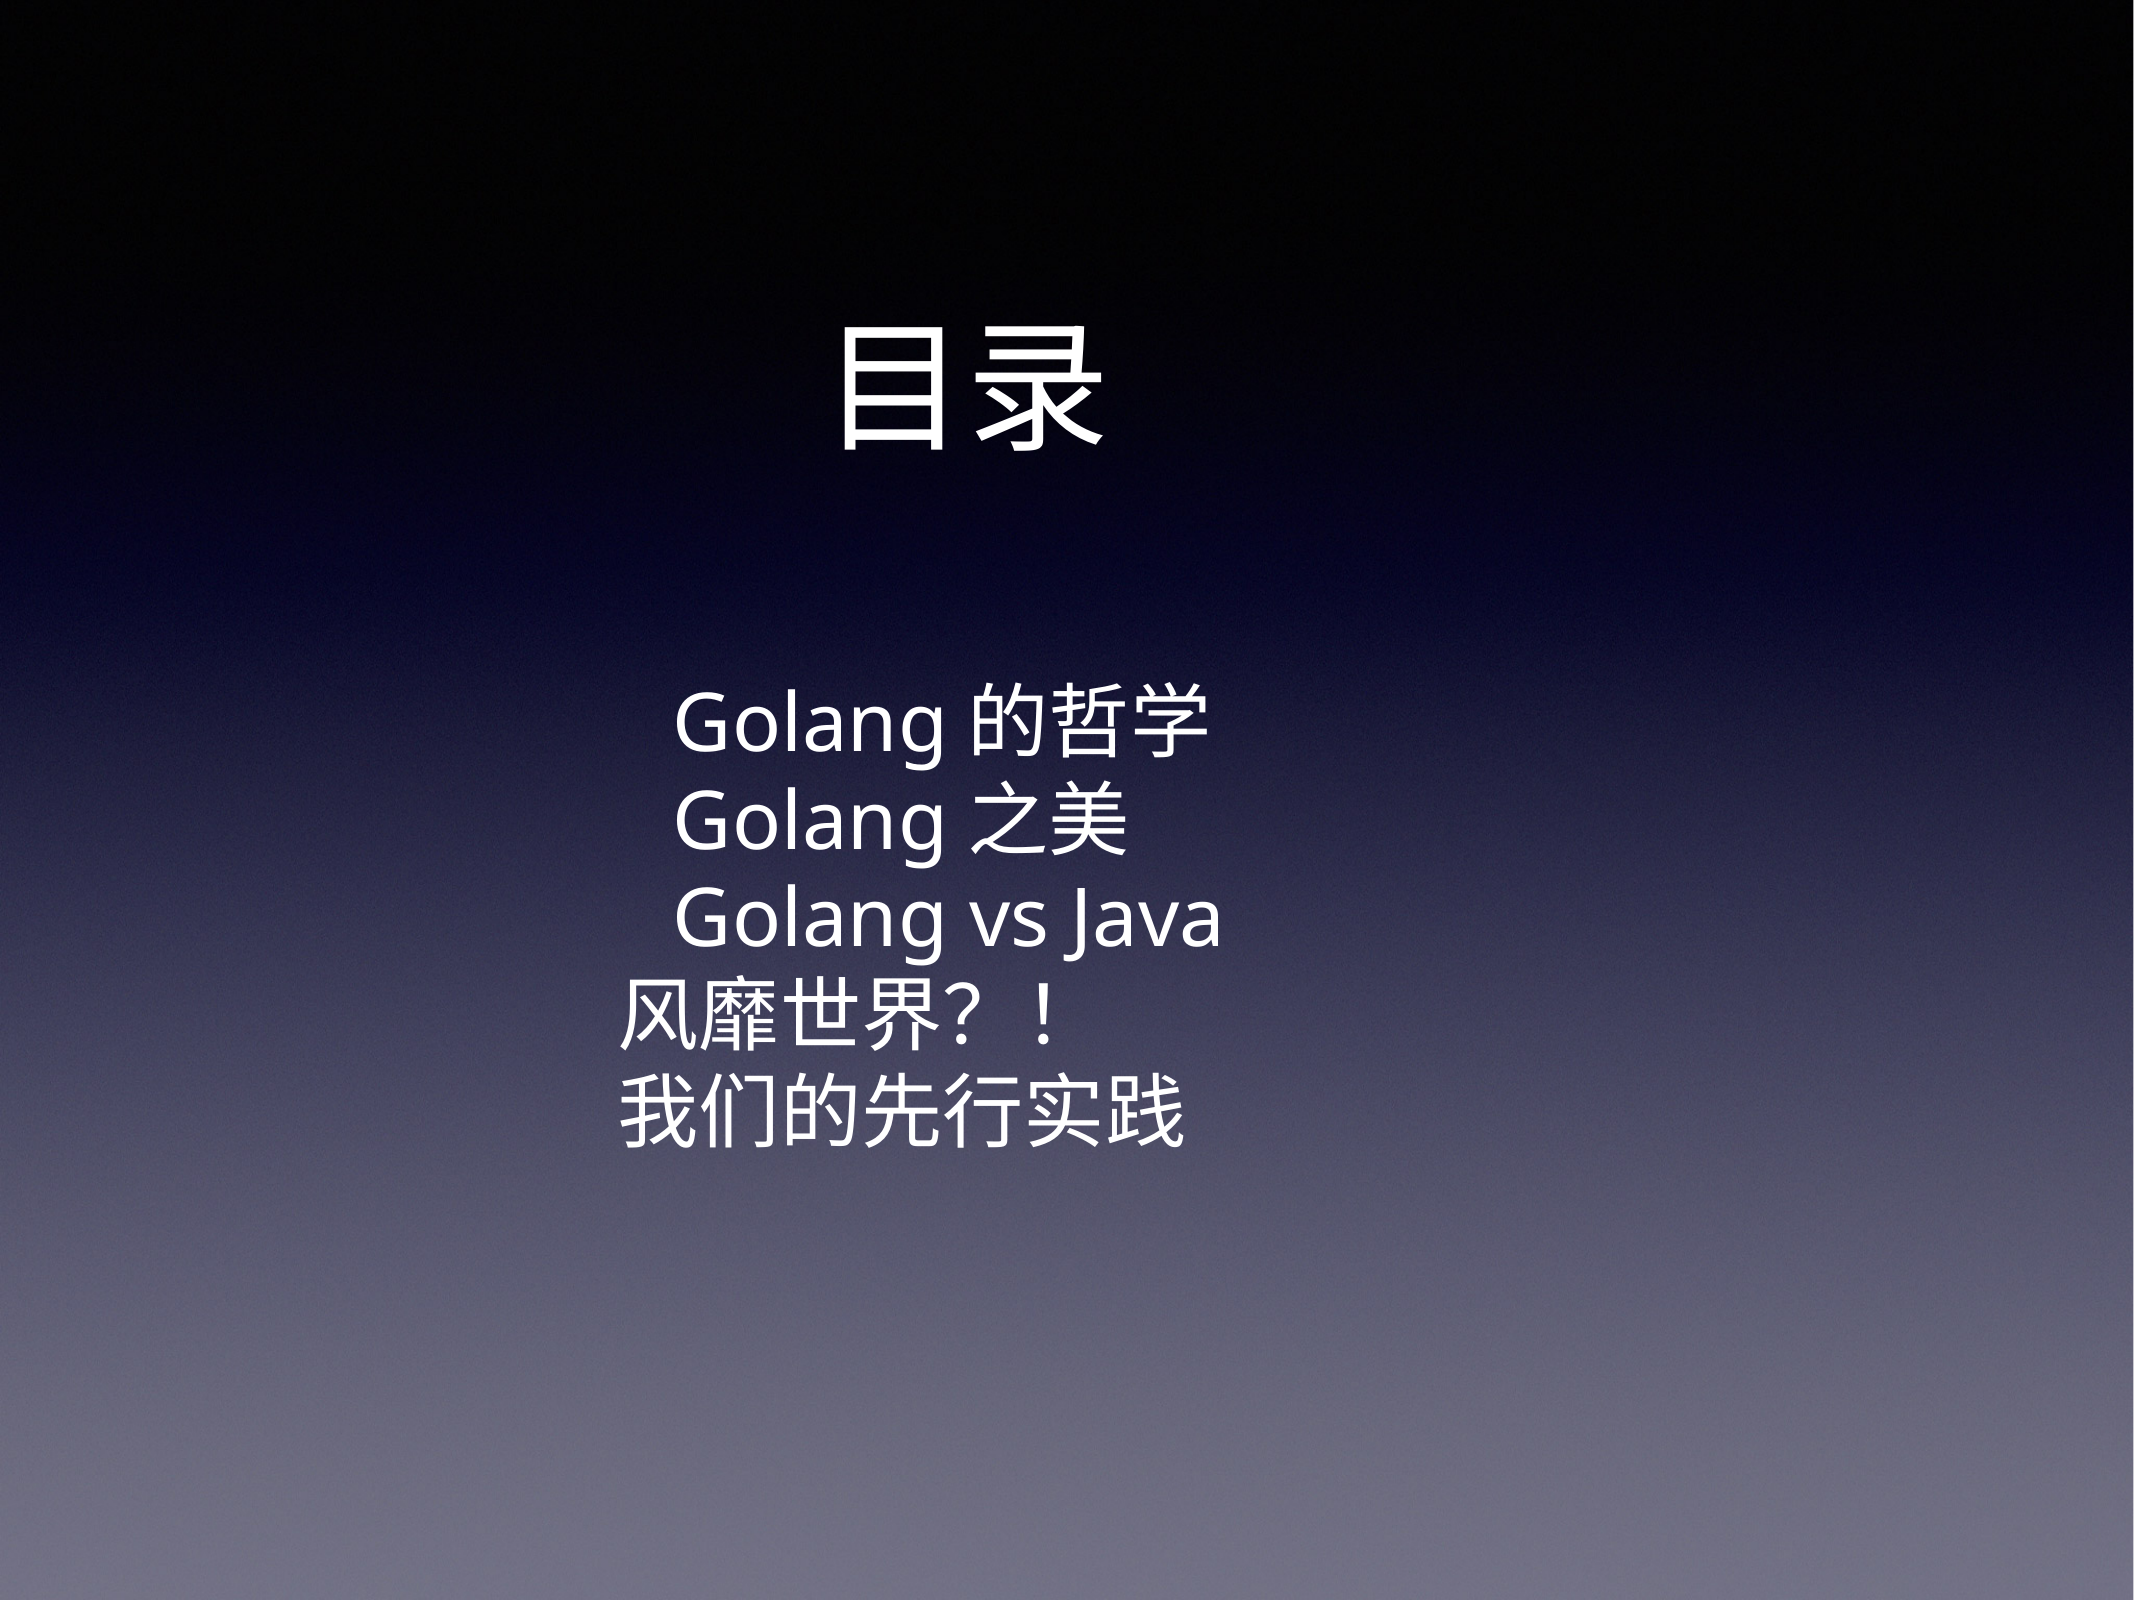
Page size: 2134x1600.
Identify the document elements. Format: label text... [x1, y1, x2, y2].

picture [0, 0, 2134, 1600]
title 目录 [55, 207, 1878, 557]
text_box Golang的哲学 Golang之美 Golang vs Java 风靡世界？！ 我们的先行实践 [133, 403, 2081, 1425]
